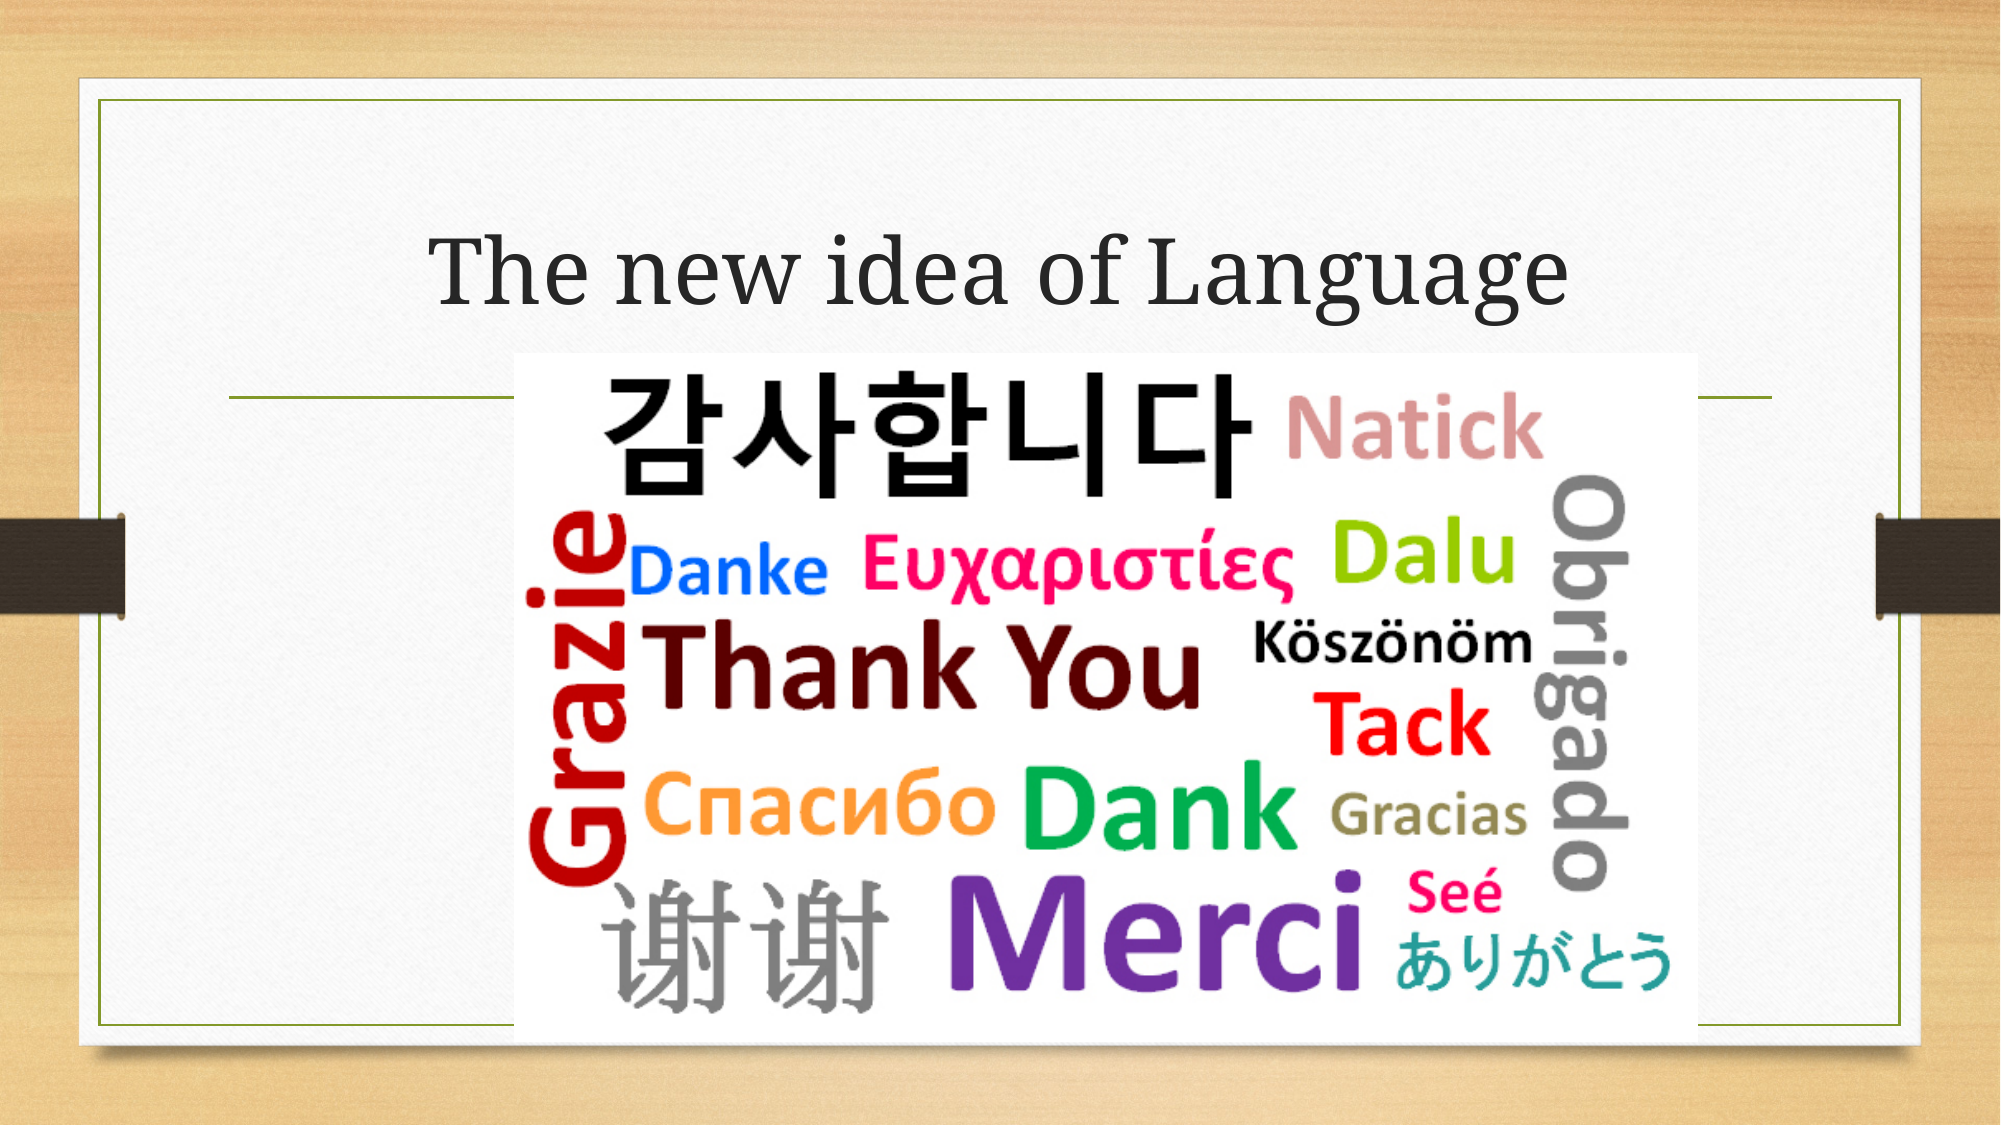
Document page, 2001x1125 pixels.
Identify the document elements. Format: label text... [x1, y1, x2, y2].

title The new idea of Language [212, 161, 1788, 375]
picture [0, 0, 2001, 1125]
